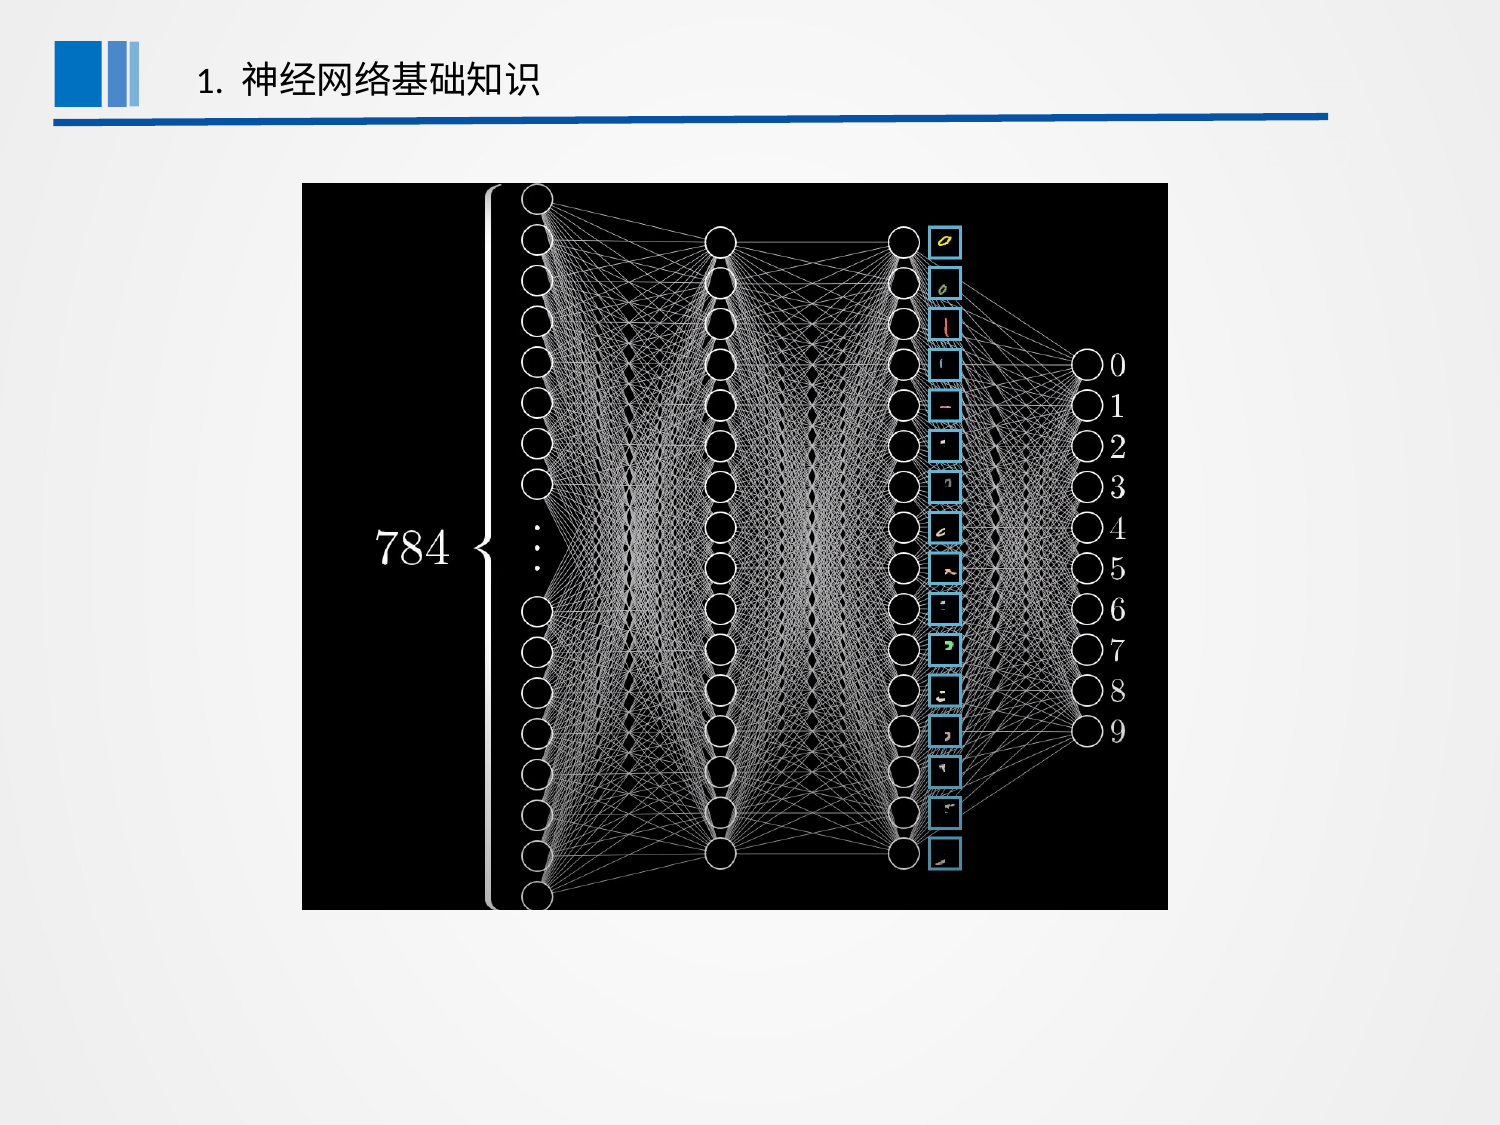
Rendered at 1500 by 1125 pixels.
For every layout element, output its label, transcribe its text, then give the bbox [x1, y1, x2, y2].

picture [0, 0, 1500, 1125]
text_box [53, 116, 1329, 123]
text_box [107, 41, 127, 107]
text_box [54, 41, 102, 107]
text_box [129, 41, 139, 107]
text_box 1. 神经网络基础知识 [180, 48, 681, 109]
text_box 第一部分 [1245, 47, 1424, 182]
